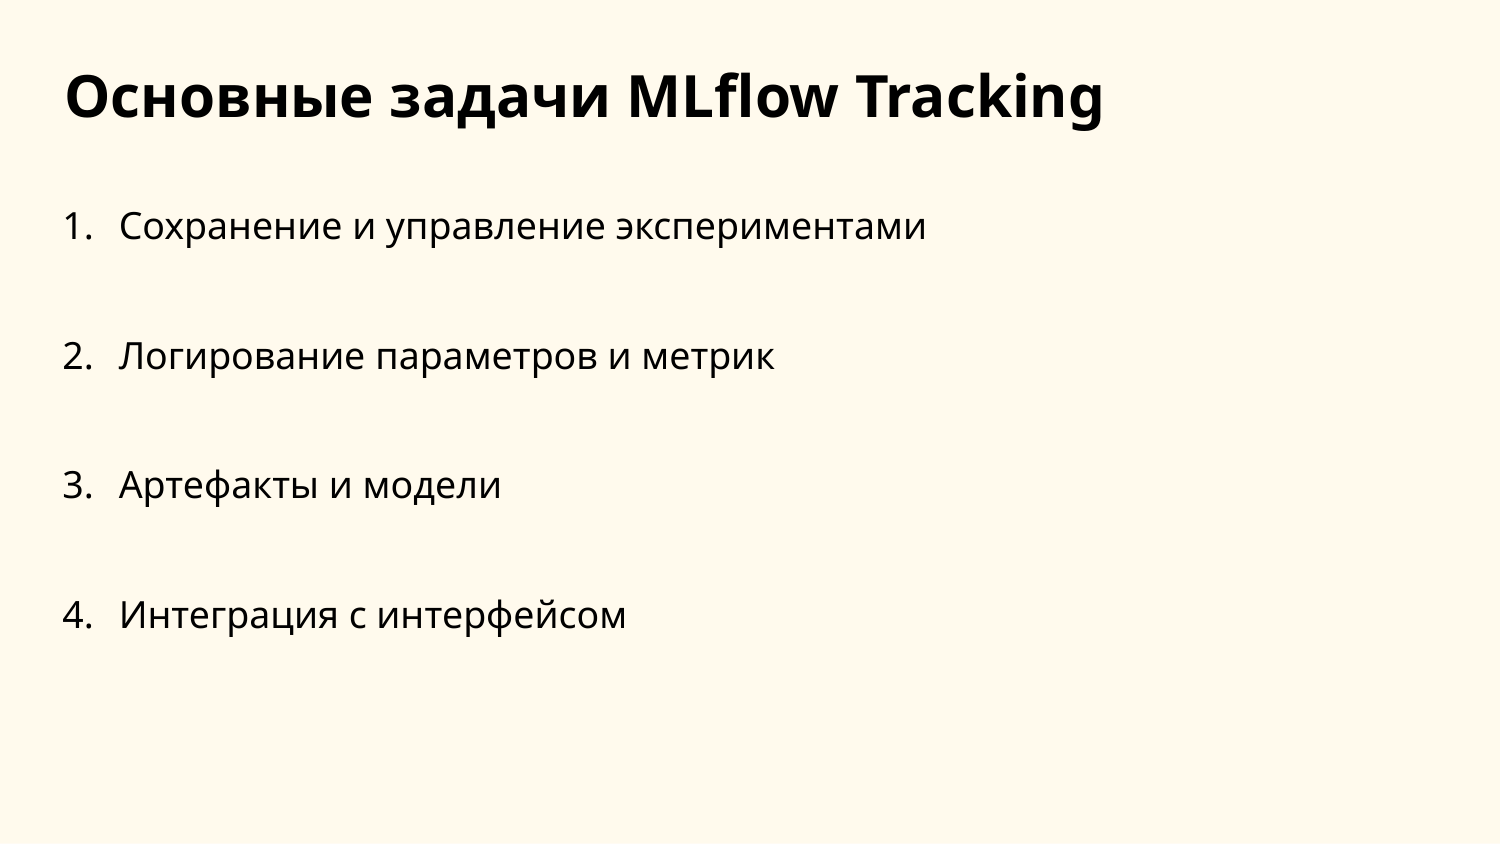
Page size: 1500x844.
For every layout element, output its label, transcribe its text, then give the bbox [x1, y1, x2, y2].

text_box Сохранение и управление экспериментами Логирование параметров и метрик Артефакты и модели Интеграция с интерфейсом [62, 196, 1374, 636]
text_box Основные задачи MLflow Tracking [62, 46, 1374, 129]
